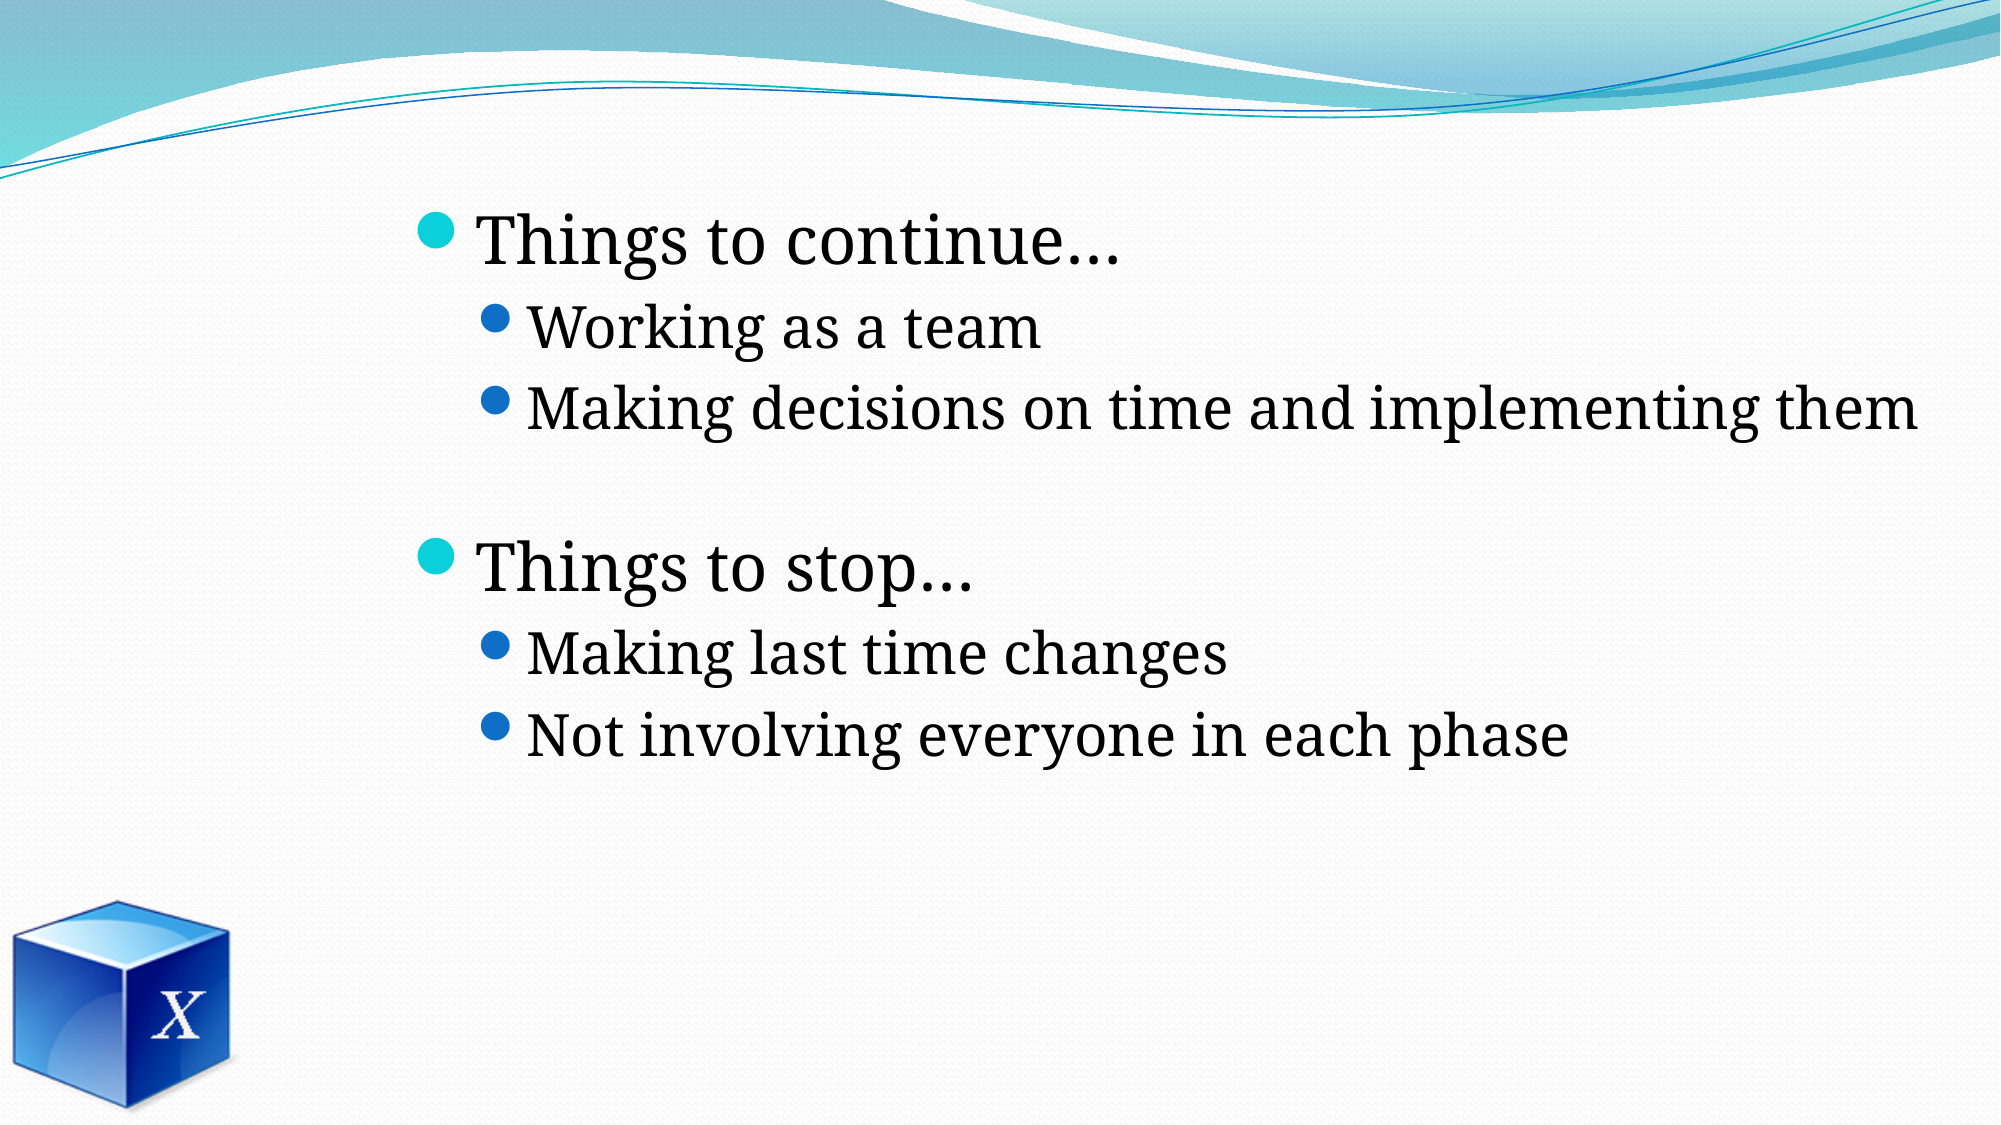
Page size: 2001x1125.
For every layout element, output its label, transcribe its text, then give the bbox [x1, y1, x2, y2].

picture [0, 881, 244, 1125]
list Things to continue… Working as a team Making decisions on time and implementing them Things to stop… Making last time changes Not involving everyone in each phase [397, 190, 2000, 957]
title [205, 55, 1875, 63]
